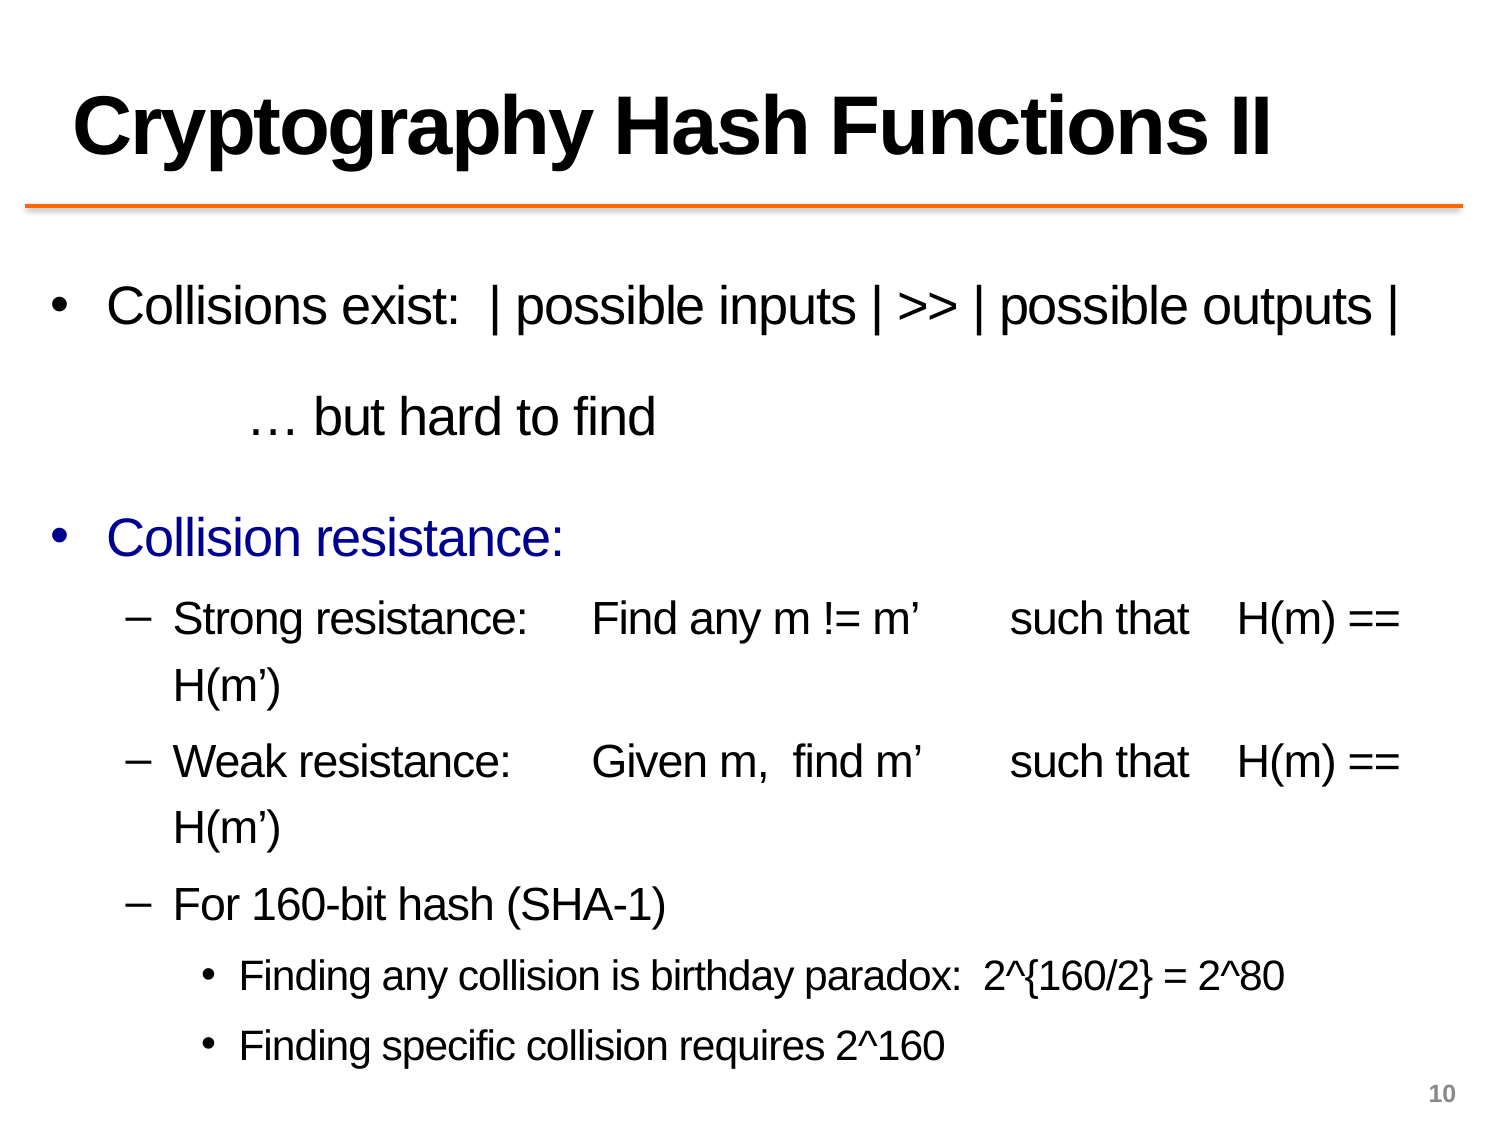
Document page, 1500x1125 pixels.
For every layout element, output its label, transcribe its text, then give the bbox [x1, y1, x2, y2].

slide_number 10 [1112, 1083, 1463, 1110]
list Collisions exist: | possible inputs | >> | possible outputs | … but hard to find Collision resistance: Strong resistance: Find any m != m’ such that H(m) == H(m’) Weak resistance: Given m, find m’ such that H(m) == H(m’) For 160-bit hash (SHA-1) Finding any collision is birthday paradox: 2^{160/2} = 2^80 Finding specific collision requires 2^160 [44, 219, 1500, 1083]
title Cryptography Hash Functions II [57, 2, 1463, 178]
